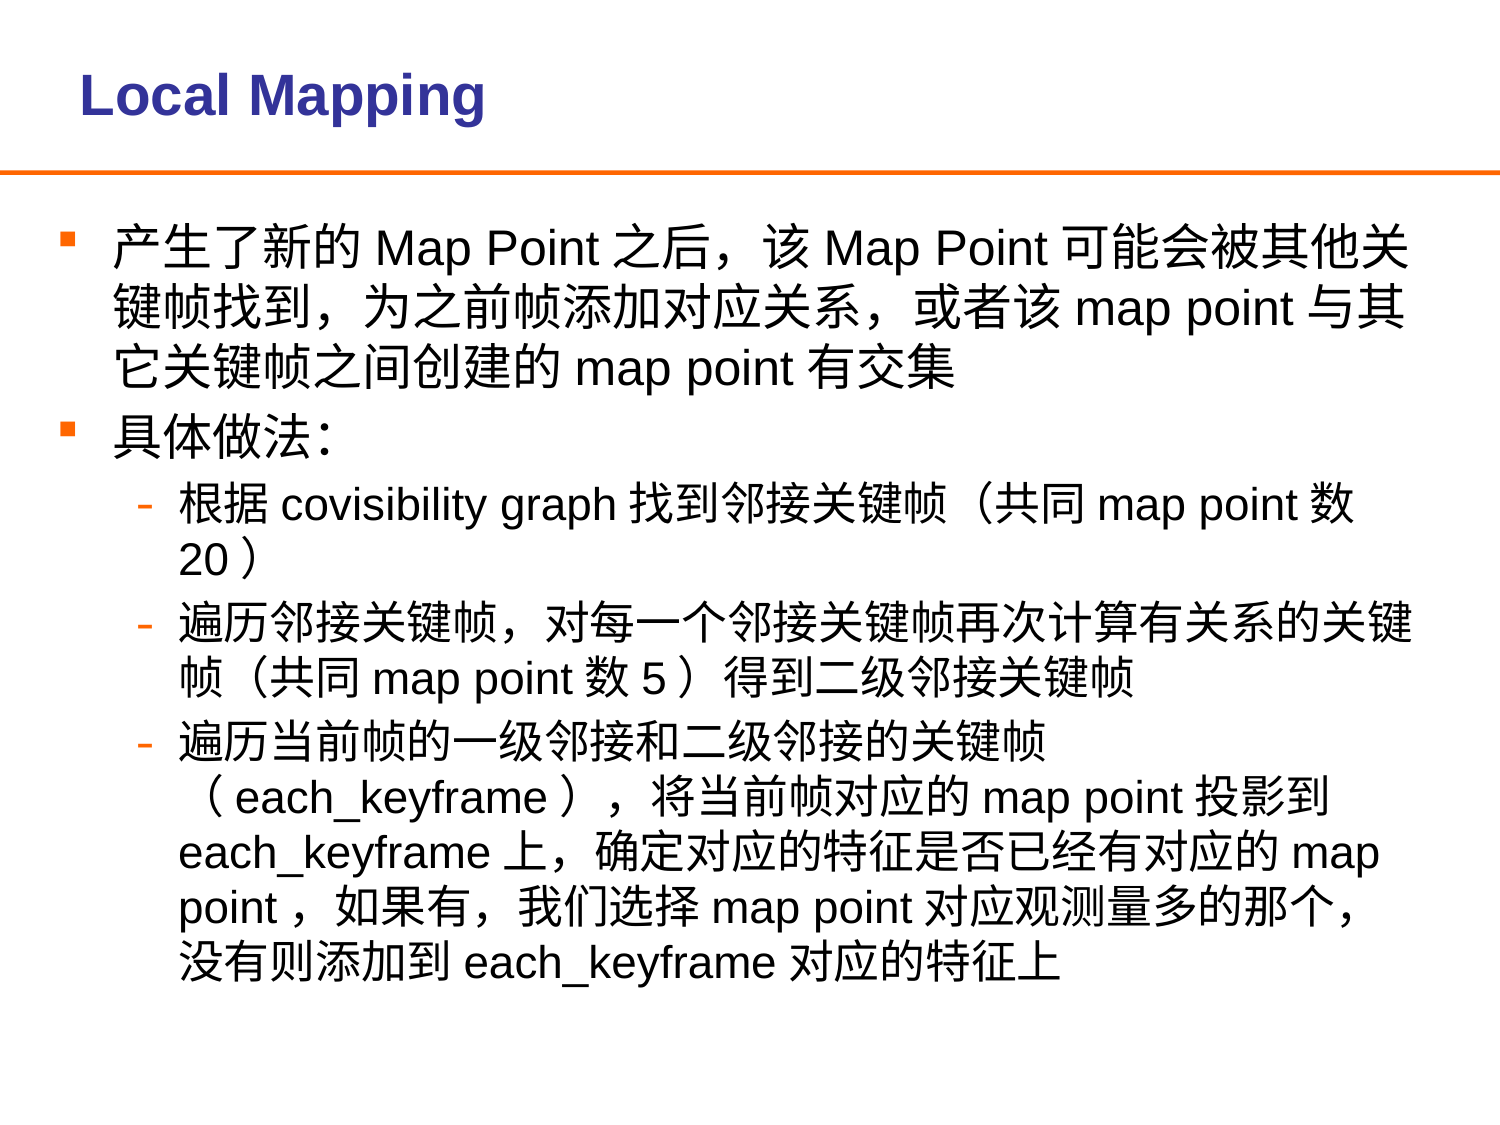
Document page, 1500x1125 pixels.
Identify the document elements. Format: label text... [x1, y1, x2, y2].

title Local Mapping [64, 35, 1436, 149]
list 产生了新的Map Point之后，该Map Point可能会被其他关键帧找到，为之前帧添加对应关系，或者该map point与其它关键帧之间创建的map point有交集 具体做法： 根据covisibility graph找到邻接关键帧（共同map point数20） 遍历邻接关键帧，对每一个邻接关键帧再次计算有关系的关键帧（共同map point数5）得到二级邻接关键帧 遍历当前帧的一级邻接和二级邻接的关键帧（each_keyframe），将当前帧对应的map point投影到each_keyframe上，确定对应的特征是否已经有对应的map point，如果有，我们选择map point对应观测量多的那个，没有则添加到each_keyframe对应的特征上 [41, 208, 1436, 1074]
